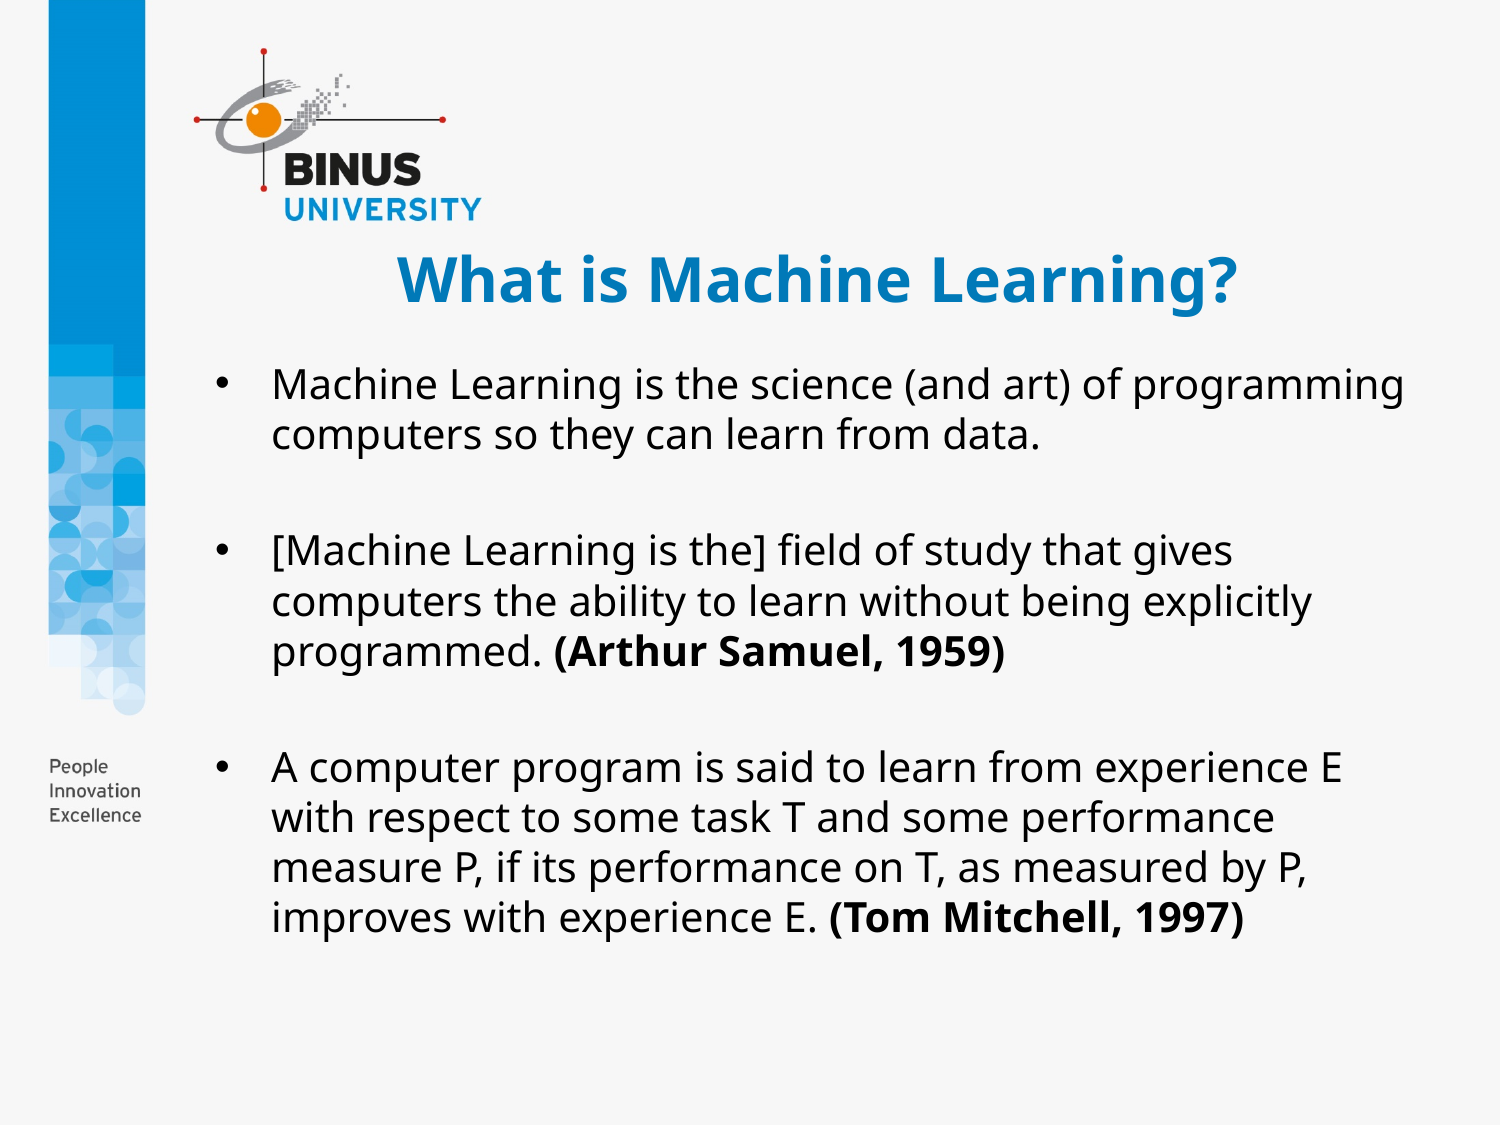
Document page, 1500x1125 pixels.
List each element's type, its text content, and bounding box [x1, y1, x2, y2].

list Machine Learning is the science (and art) of programming computers so they can learn from data. [Machine Learning is the] field of study that gives computers the ability to learn without being explicitly programmed. (Arthur Samuel, 1959) A computer program is said to learn from experience E with respect to some task T and some performance measure P, if its performance on T, as measured by P, improves with experience E. (Tom Mitchell, 1997) [200, 350, 1436, 1062]
title What is Machine Learning? [200, 212, 1436, 343]
picture [0, 0, 1500, 845]
